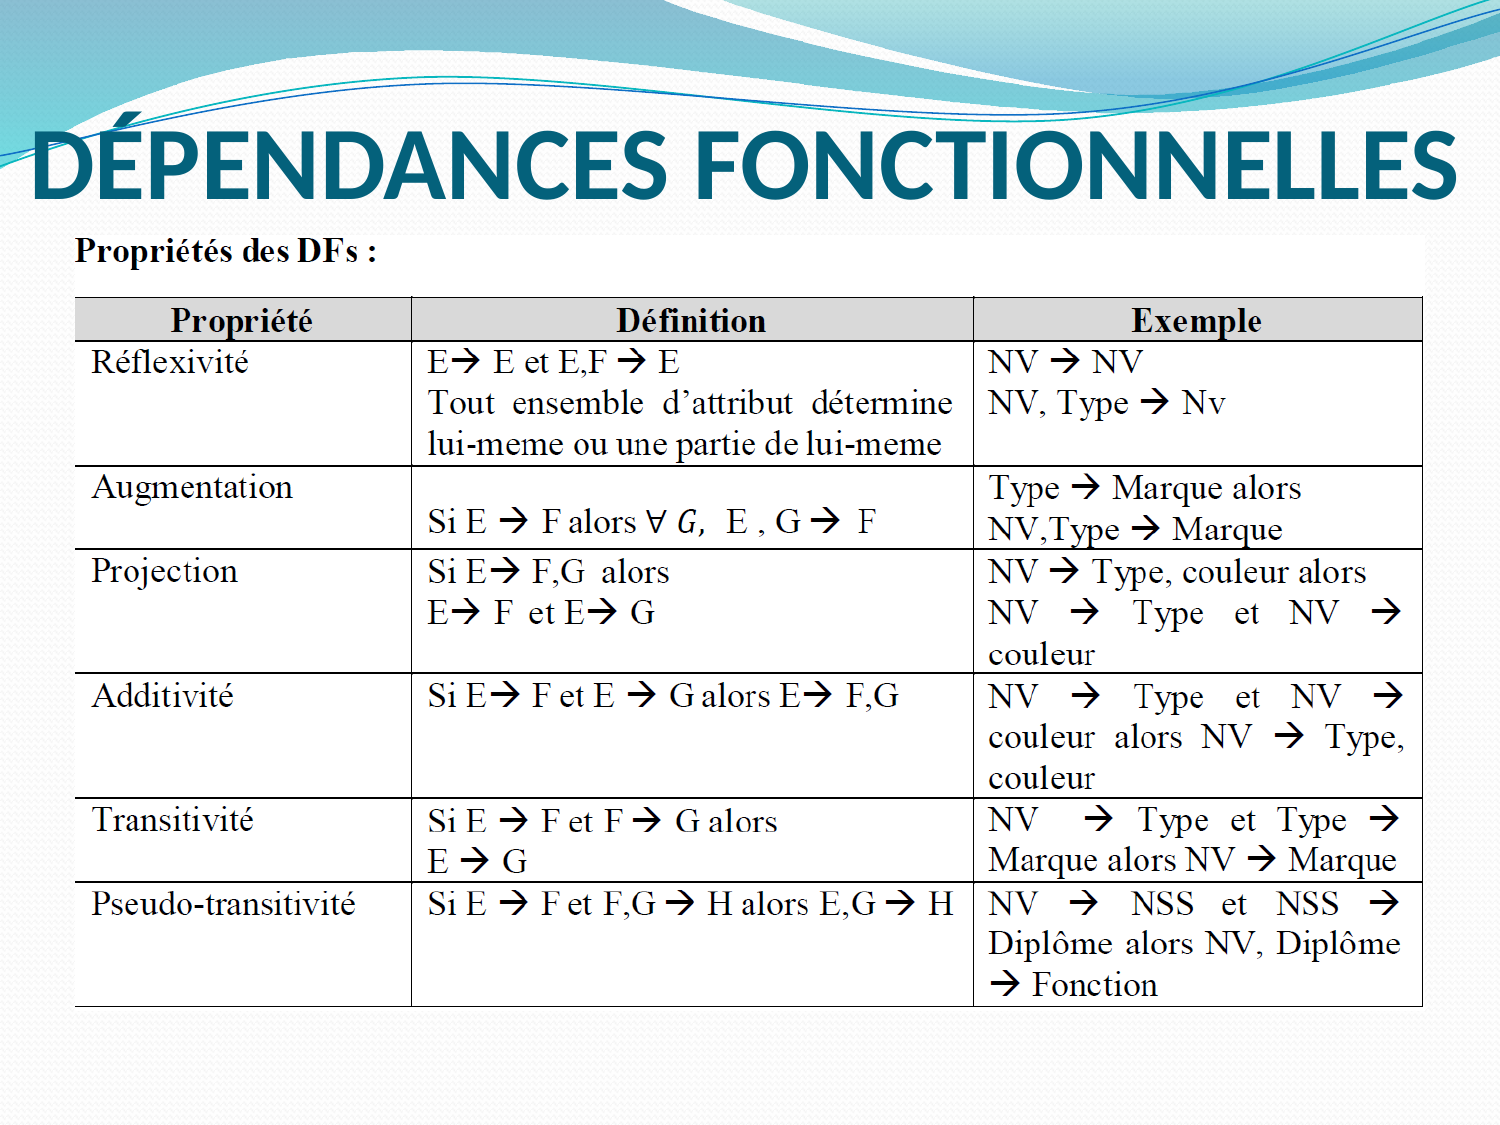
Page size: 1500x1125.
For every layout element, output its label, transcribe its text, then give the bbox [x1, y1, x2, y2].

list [74, 234, 1426, 1011]
title Dépendances Fonctionnelles [29, 115, 1471, 220]
